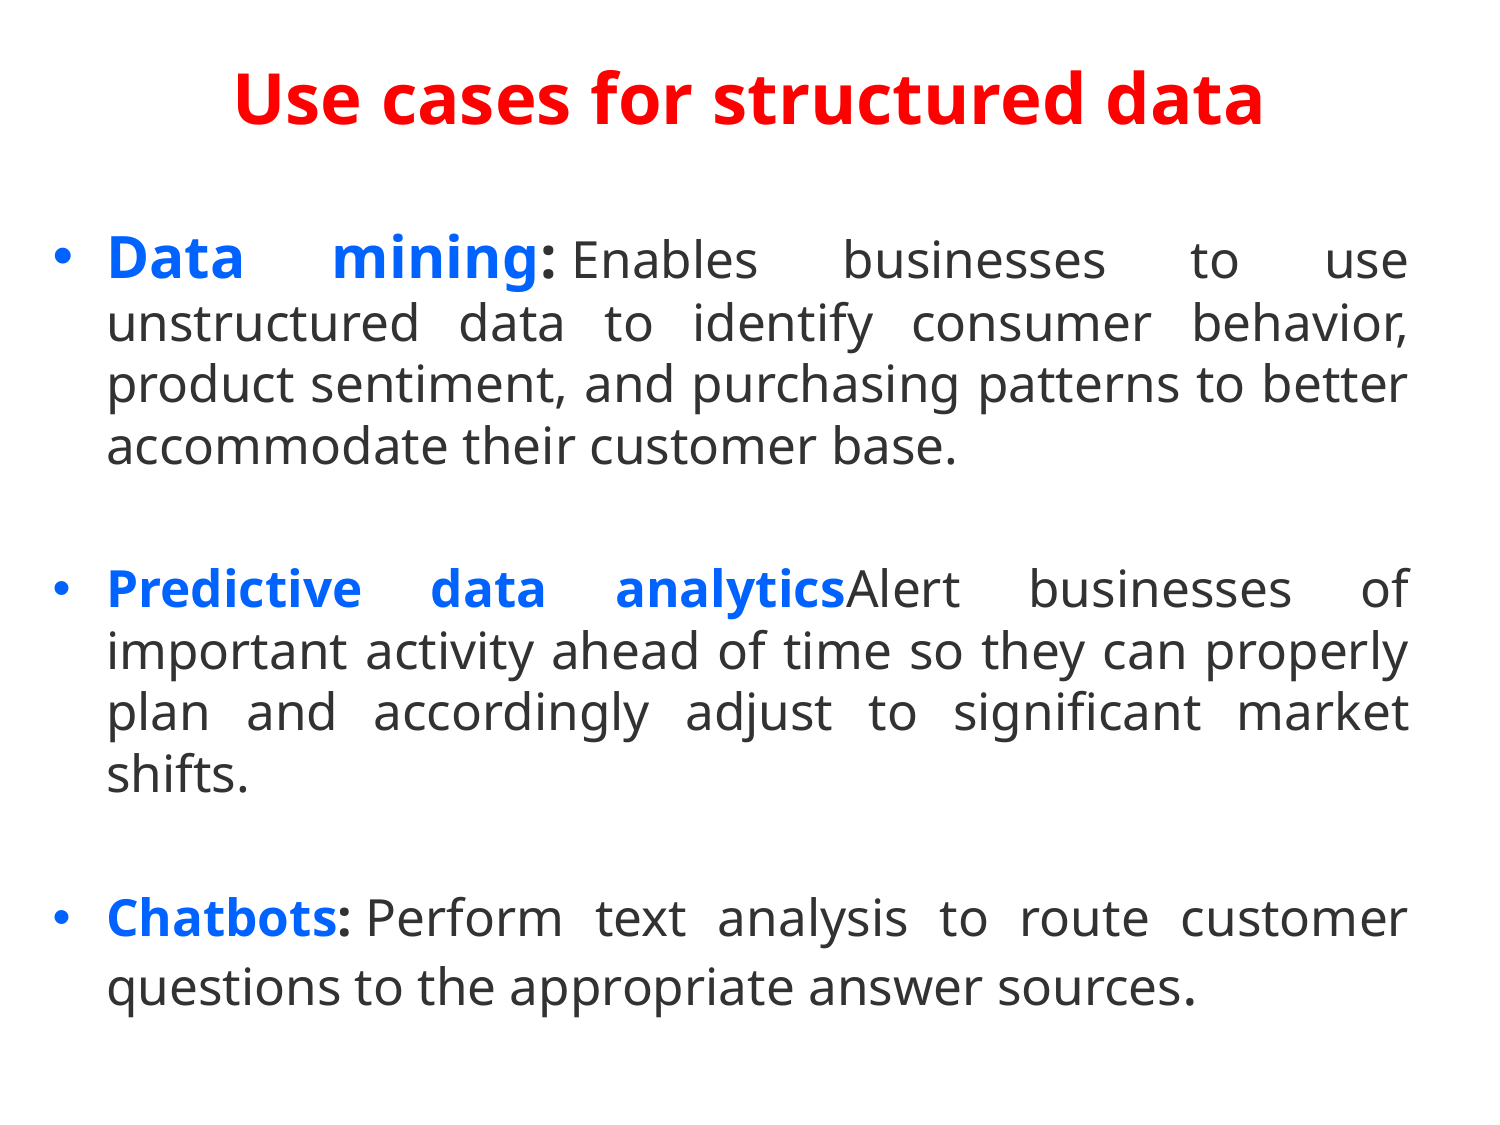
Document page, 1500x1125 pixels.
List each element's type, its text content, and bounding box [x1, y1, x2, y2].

list Data mining: Enables businesses to use unstructured data to identify consumer behavior, product sentiment, and purchasing patterns to better accommodate their customer base. Predictive data analyticsAlert businesses of important activity ahead of time so they can properly plan and accordingly adjust to significant market shifts. Chatbots: Perform text analysis to route customer questions to the appropriate answer sources. [37, 212, 1425, 1043]
title Use cases for structured data [75, 45, 1425, 212]
